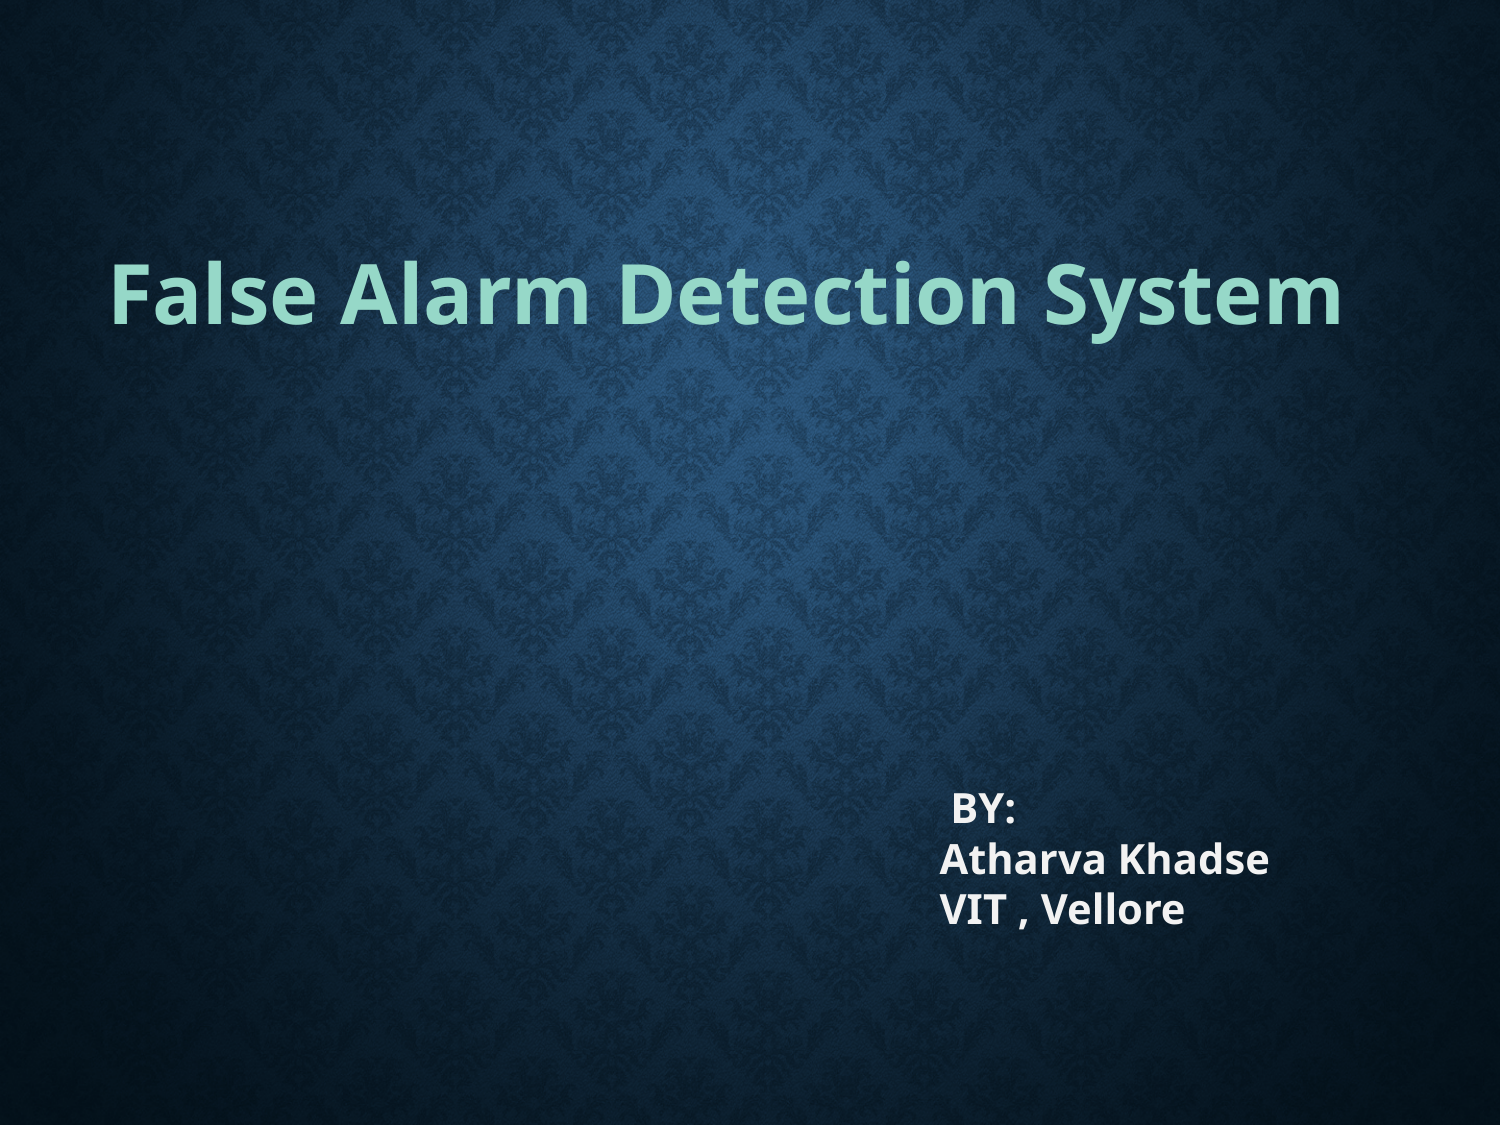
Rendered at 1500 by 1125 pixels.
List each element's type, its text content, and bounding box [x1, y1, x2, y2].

text_box BY: Atharva Khadse VIT , Vellore [924, 774, 1462, 940]
text_box False Alarm Detection System [23, 233, 1430, 349]
